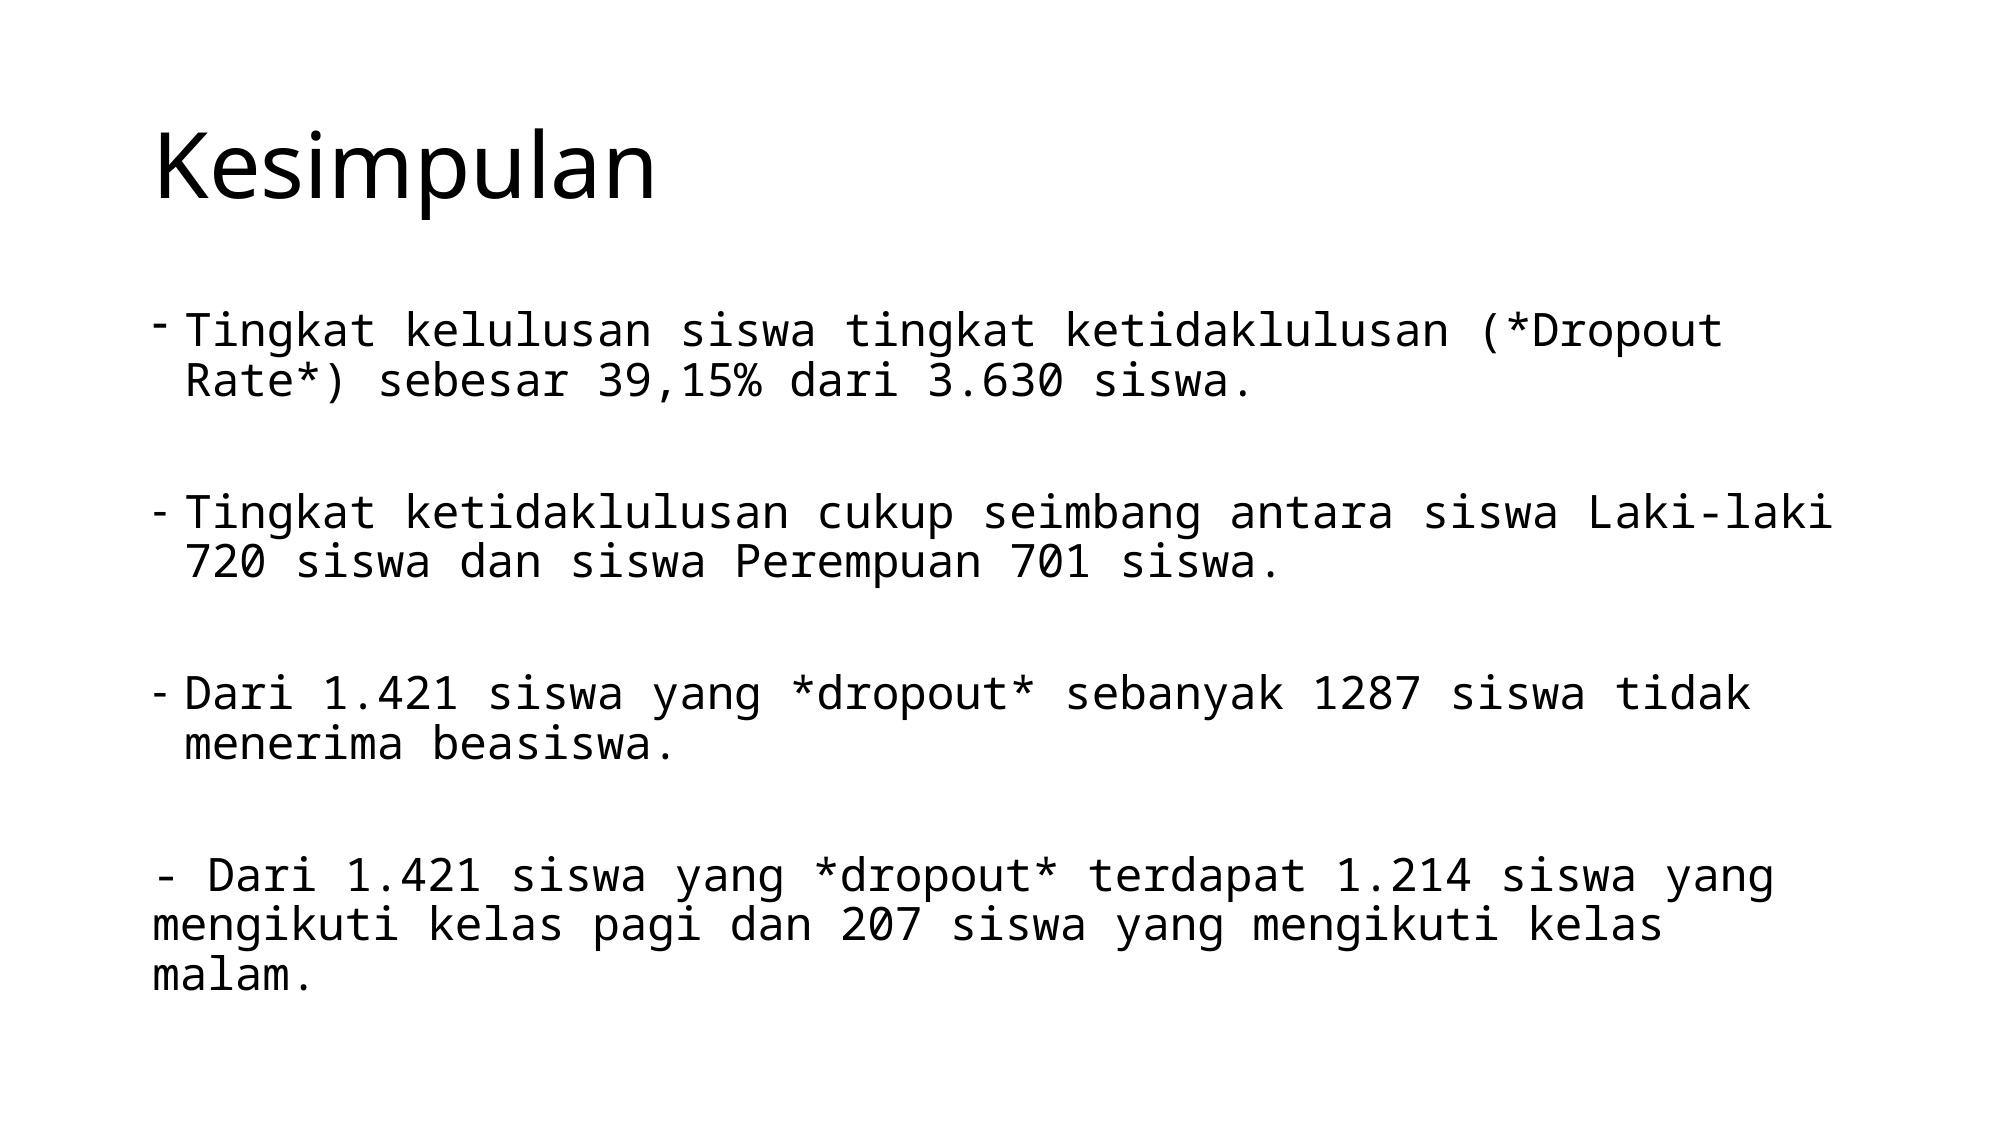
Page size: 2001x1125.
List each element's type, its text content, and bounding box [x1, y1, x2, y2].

list Tingkat kelulusan siswa tingkat ketidaklulusan (*Dropout Rate*) sebesar 39,15% dari 3.630 siswa. Tingkat ketidaklulusan cukup seimbang antara siswa Laki-laki 720 siswa dan siswa Perempuan 701 siswa. Dari 1.421 siswa yang *dropout* sebanyak 1287 siswa tidak menerima beasiswa. - Dari 1.421 siswa yang *dropout* terdapat 1.214 siswa yang mengikuti kelas pagi dan 207 siswa yang mengikuti kelas malam. [137, 299, 1863, 1014]
title Kesimpulan [137, 59, 1863, 278]
